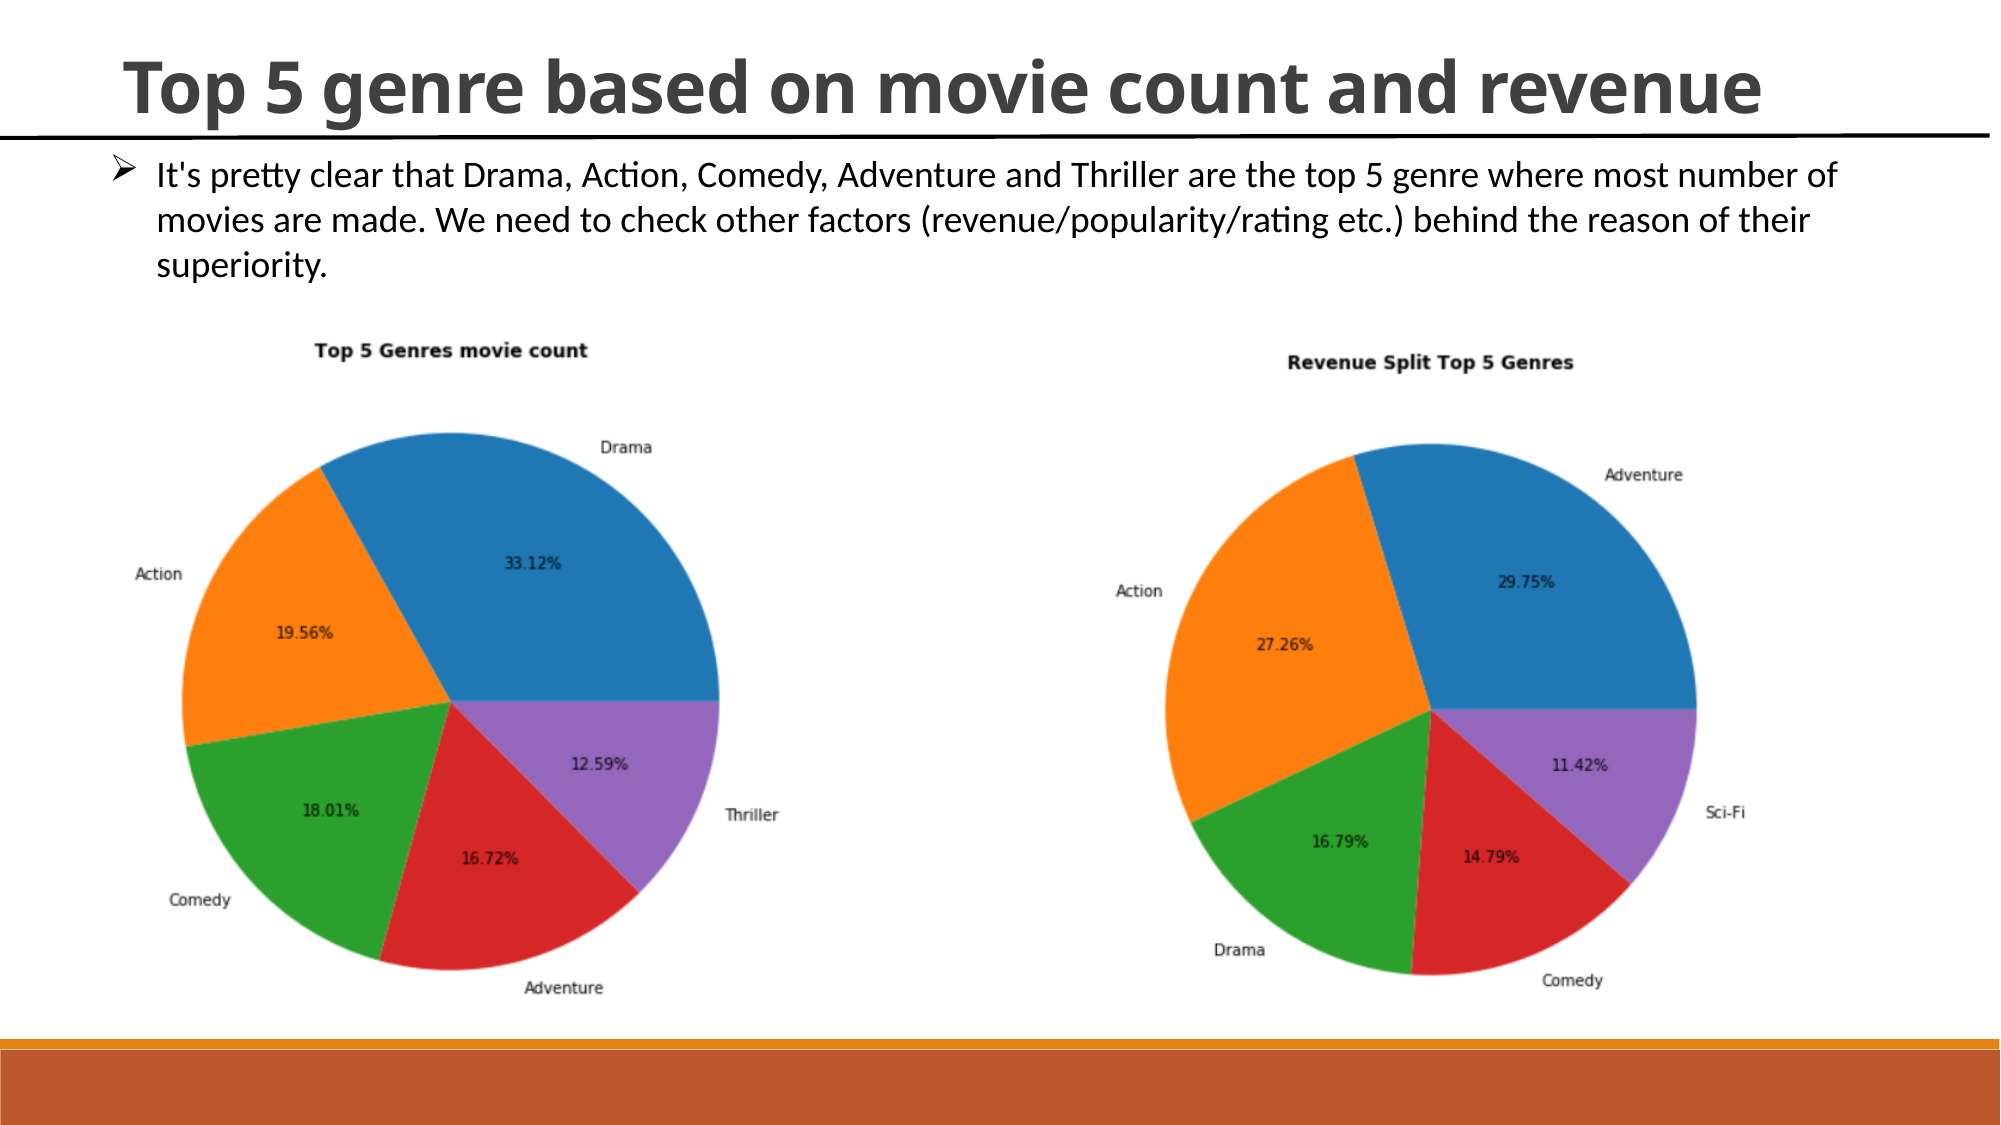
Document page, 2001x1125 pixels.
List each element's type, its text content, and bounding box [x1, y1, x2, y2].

text_box It's pretty clear that Drama, Action, Comedy, Adventure and Thriller are the top 5 genre where most number of movies are made. We need to check other factors (revenue/popularity/rating etc.) behind the reason of their superiority. [94, 149, 1863, 293]
picture [1035, 335, 1844, 1009]
title Top 5 genre based on movie count and revenue [0, 0, 1990, 131]
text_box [0, 134, 1990, 139]
picture [69, 329, 868, 1018]
